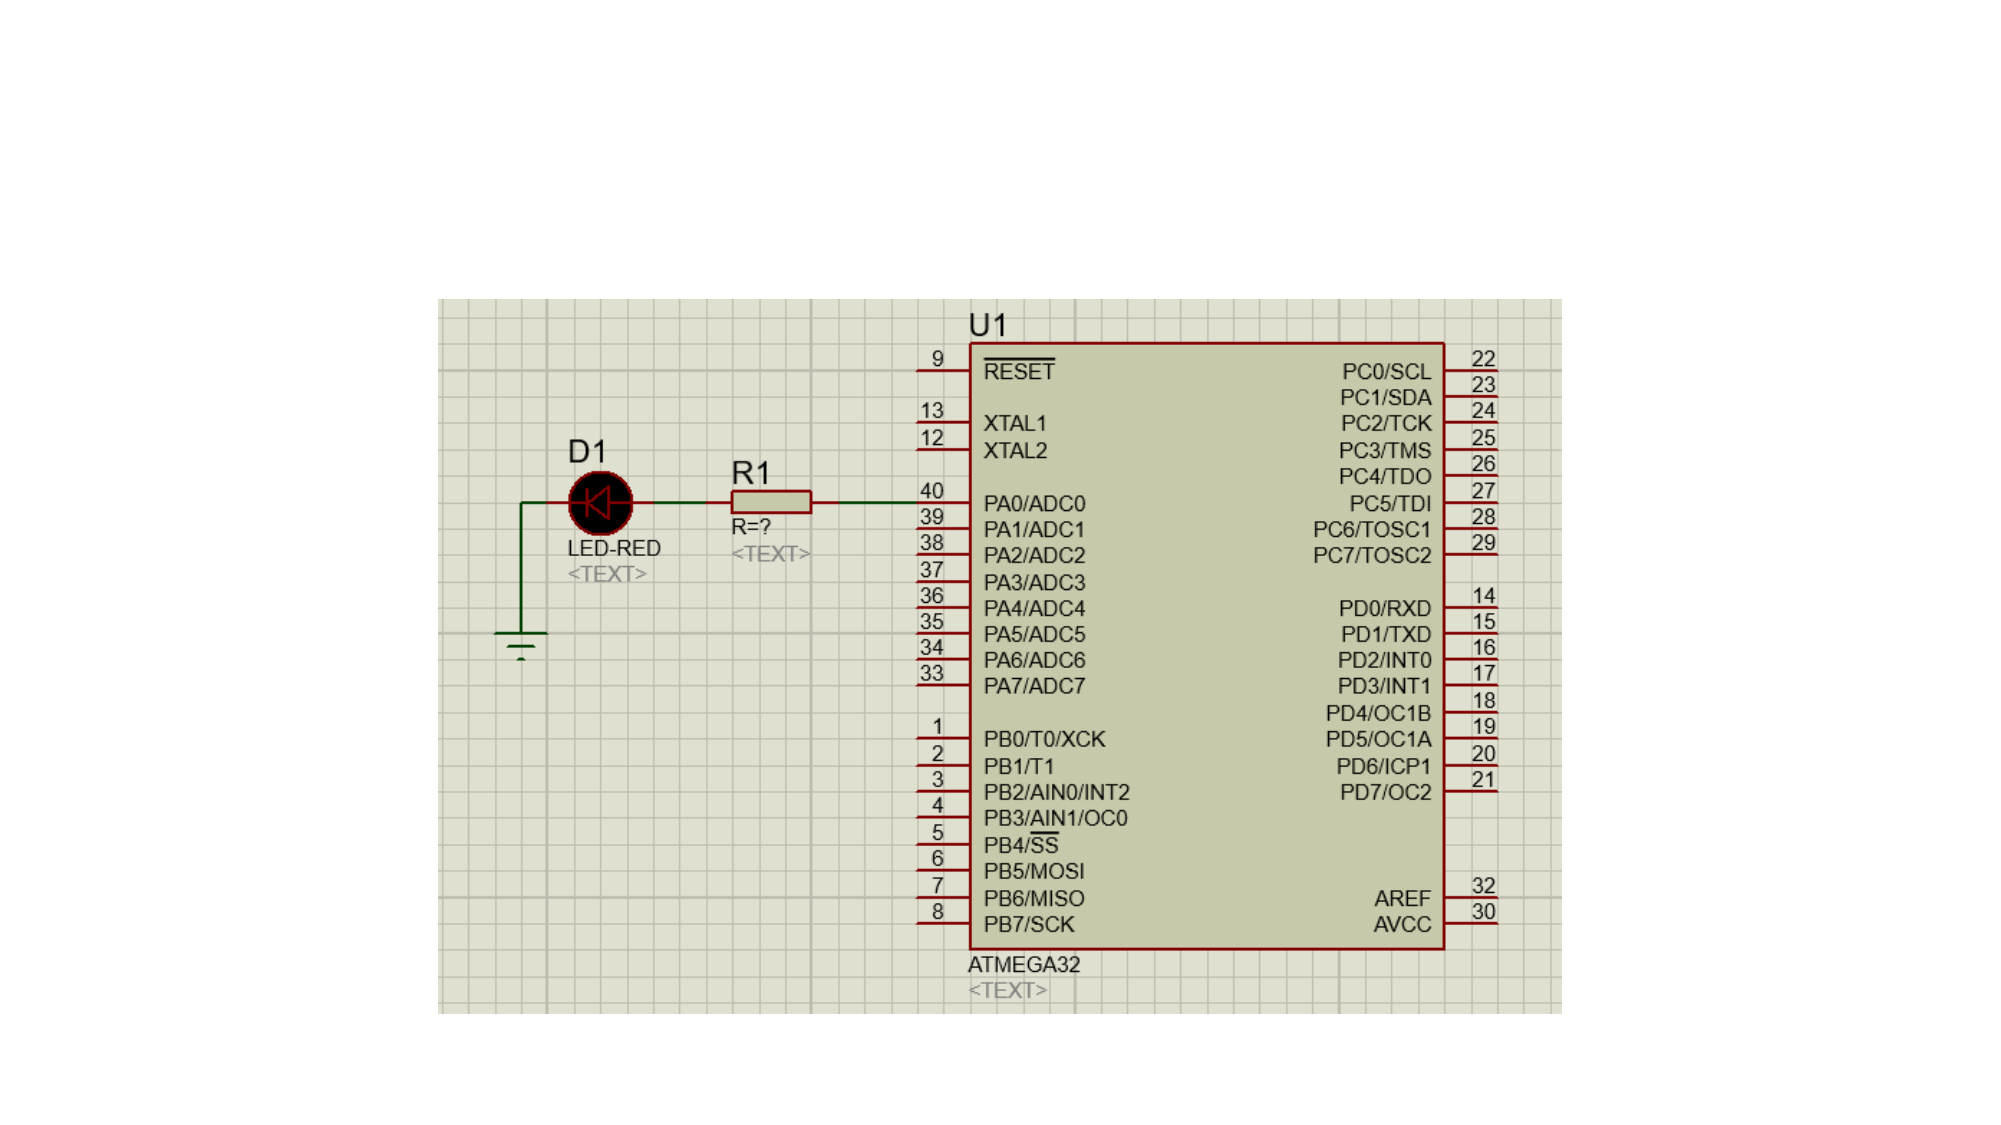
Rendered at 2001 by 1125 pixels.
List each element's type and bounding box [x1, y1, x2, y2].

list [438, 299, 1562, 1014]
